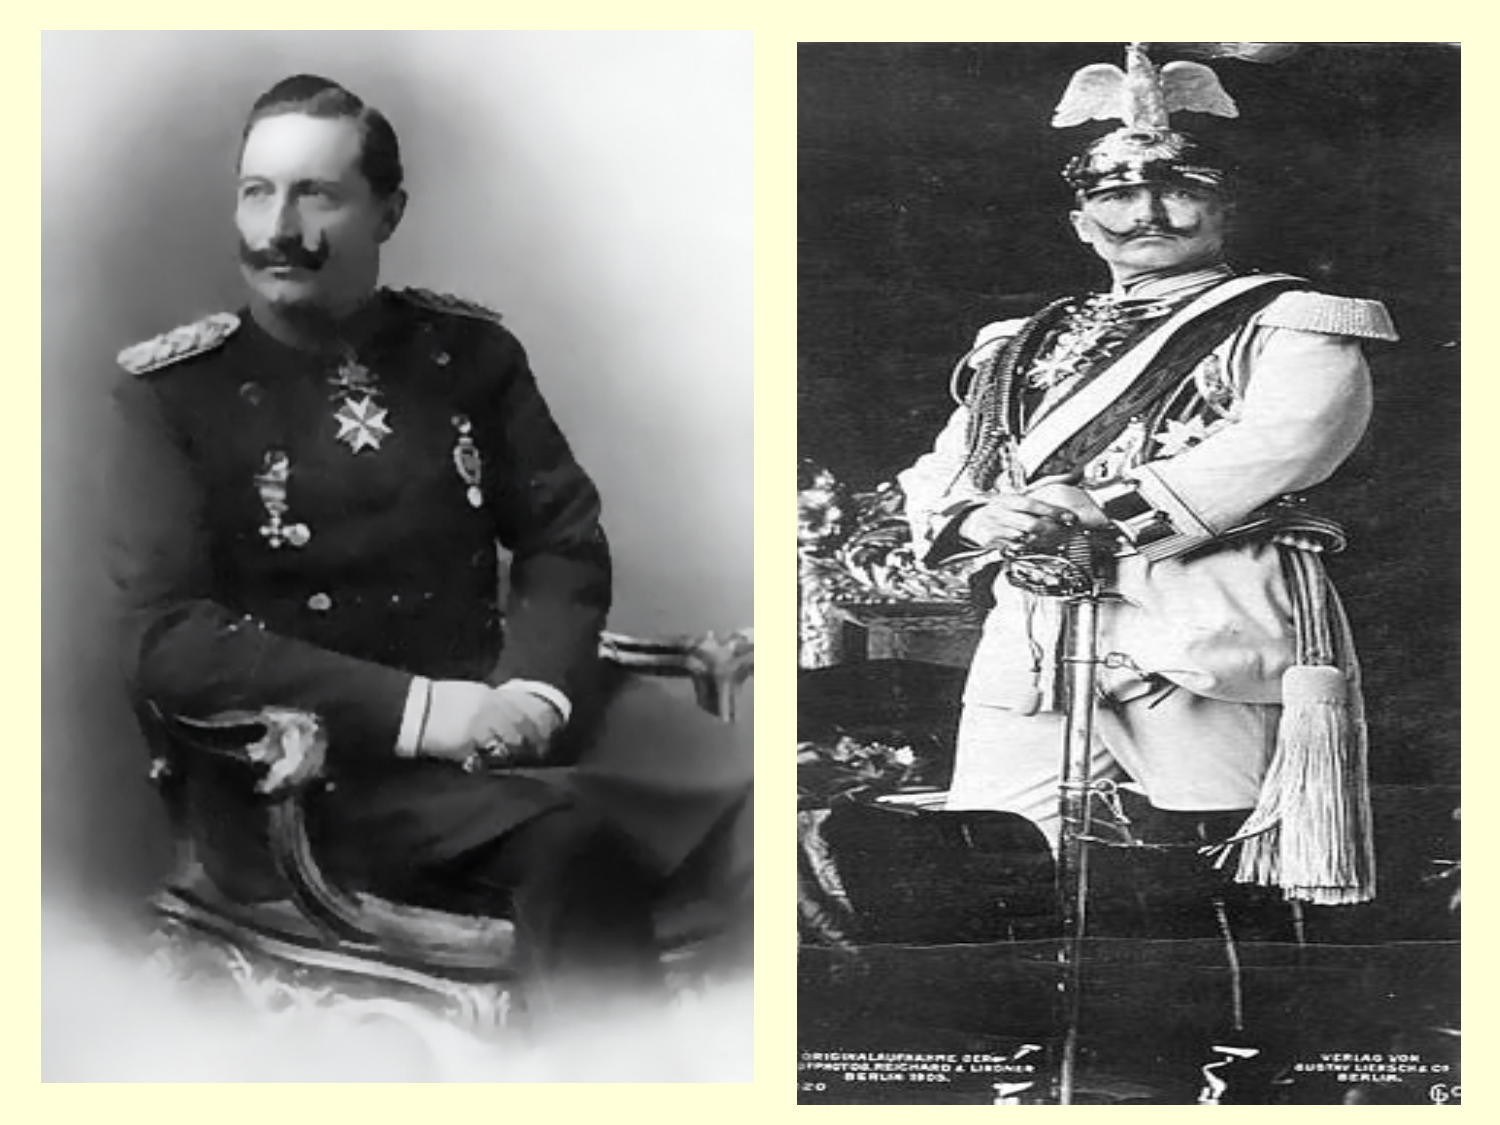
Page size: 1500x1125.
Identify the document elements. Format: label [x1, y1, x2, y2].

picture [796, 42, 1461, 1105]
picture [40, 30, 754, 1083]
